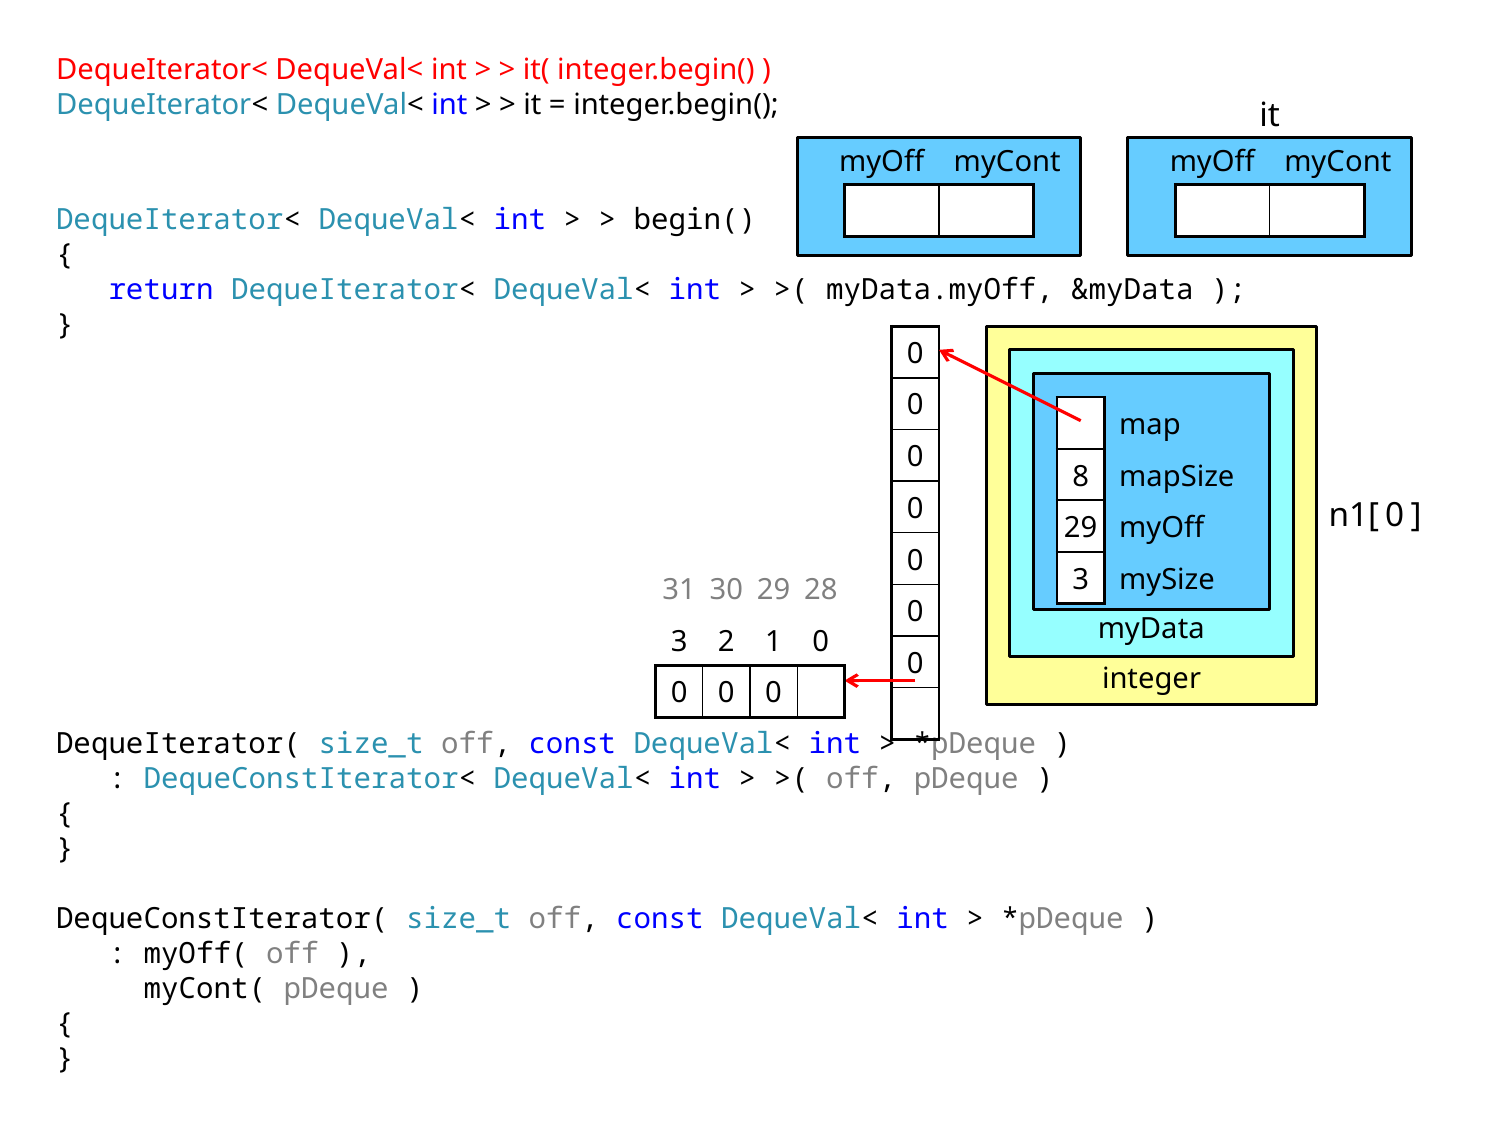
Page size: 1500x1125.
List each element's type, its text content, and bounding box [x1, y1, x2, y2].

table_header 29 [750, 563, 797, 614]
table_cell 0 [893, 533, 938, 584]
table_header 28 [797, 563, 844, 614]
table_cell 0 [893, 379, 938, 429]
text_box myData [1080, 609, 1223, 657]
text_box [1009, 349, 1294, 657]
text_box it [1222, 90, 1317, 137]
table_header [1058, 398, 1103, 448]
table_cell [893, 688, 938, 738]
text_box [797, 137, 1081, 256]
table_cell 0 [703, 667, 749, 716]
table_cell myOff [1106, 500, 1270, 552]
table_cell 3 [1058, 553, 1103, 602]
table_cell mapSize [1106, 449, 1270, 500]
text_box myOff [820, 137, 939, 185]
text_box myCont [1270, 137, 1412, 185]
table_header [846, 186, 938, 235]
text_box n1[0] [1316, 491, 1459, 539]
table_header 0 [893, 328, 938, 377]
table_cell mySize [1106, 552, 1270, 604]
text_box myOff [1151, 137, 1270, 185]
text_box [1033, 398, 1270, 610]
text_box [986, 326, 1317, 705]
table_cell 0 [797, 614, 844, 664]
list DequeIterator< DequeVal< int > > it( integer.begin() ) DequeIterator< DequeVal< int > > it = integer.begin(); DequeIterator< DequeVal< int > > begin() { return DequeIterator< DequeVal< int > >( myData.myOff, &myData ); } DequeIterator( size_t off, const DequeVal< int > *pDeque ) : DequeConstIterator< DequeVal< int > >( off, pDeque ) { } DequeConstIterator( size_t off, const DequeVal< int > *pDeque ) : myOff( off ), myCont( pDeque ) { } [41, 42, 1270, 1083]
table_cell 0 [893, 637, 938, 687]
table_cell 3 [656, 614, 703, 664]
table_header map [1106, 397, 1270, 449]
table_header [940, 186, 1032, 235]
table_cell 29 [1058, 501, 1103, 551]
text_box [1127, 137, 1412, 256]
table_header 31 [656, 563, 703, 614]
text_box [1033, 373, 1270, 407]
table_cell 1 [750, 614, 797, 664]
text_box [938, 349, 1081, 421]
table_cell 2 [703, 614, 750, 664]
table_cell [798, 667, 843, 716]
table_header [1270, 186, 1363, 235]
table_cell 0 [893, 482, 938, 532]
text_box integer [1080, 657, 1223, 705]
table_cell 0 [751, 667, 797, 716]
table_cell 8 [1058, 450, 1103, 499]
table_cell 0 [657, 667, 702, 716]
table_cell 0 [893, 430, 938, 480]
table_header 30 [703, 563, 750, 614]
table_cell 0 [893, 585, 938, 635]
table_header [1177, 186, 1269, 235]
text_box myCont [939, 137, 1081, 185]
